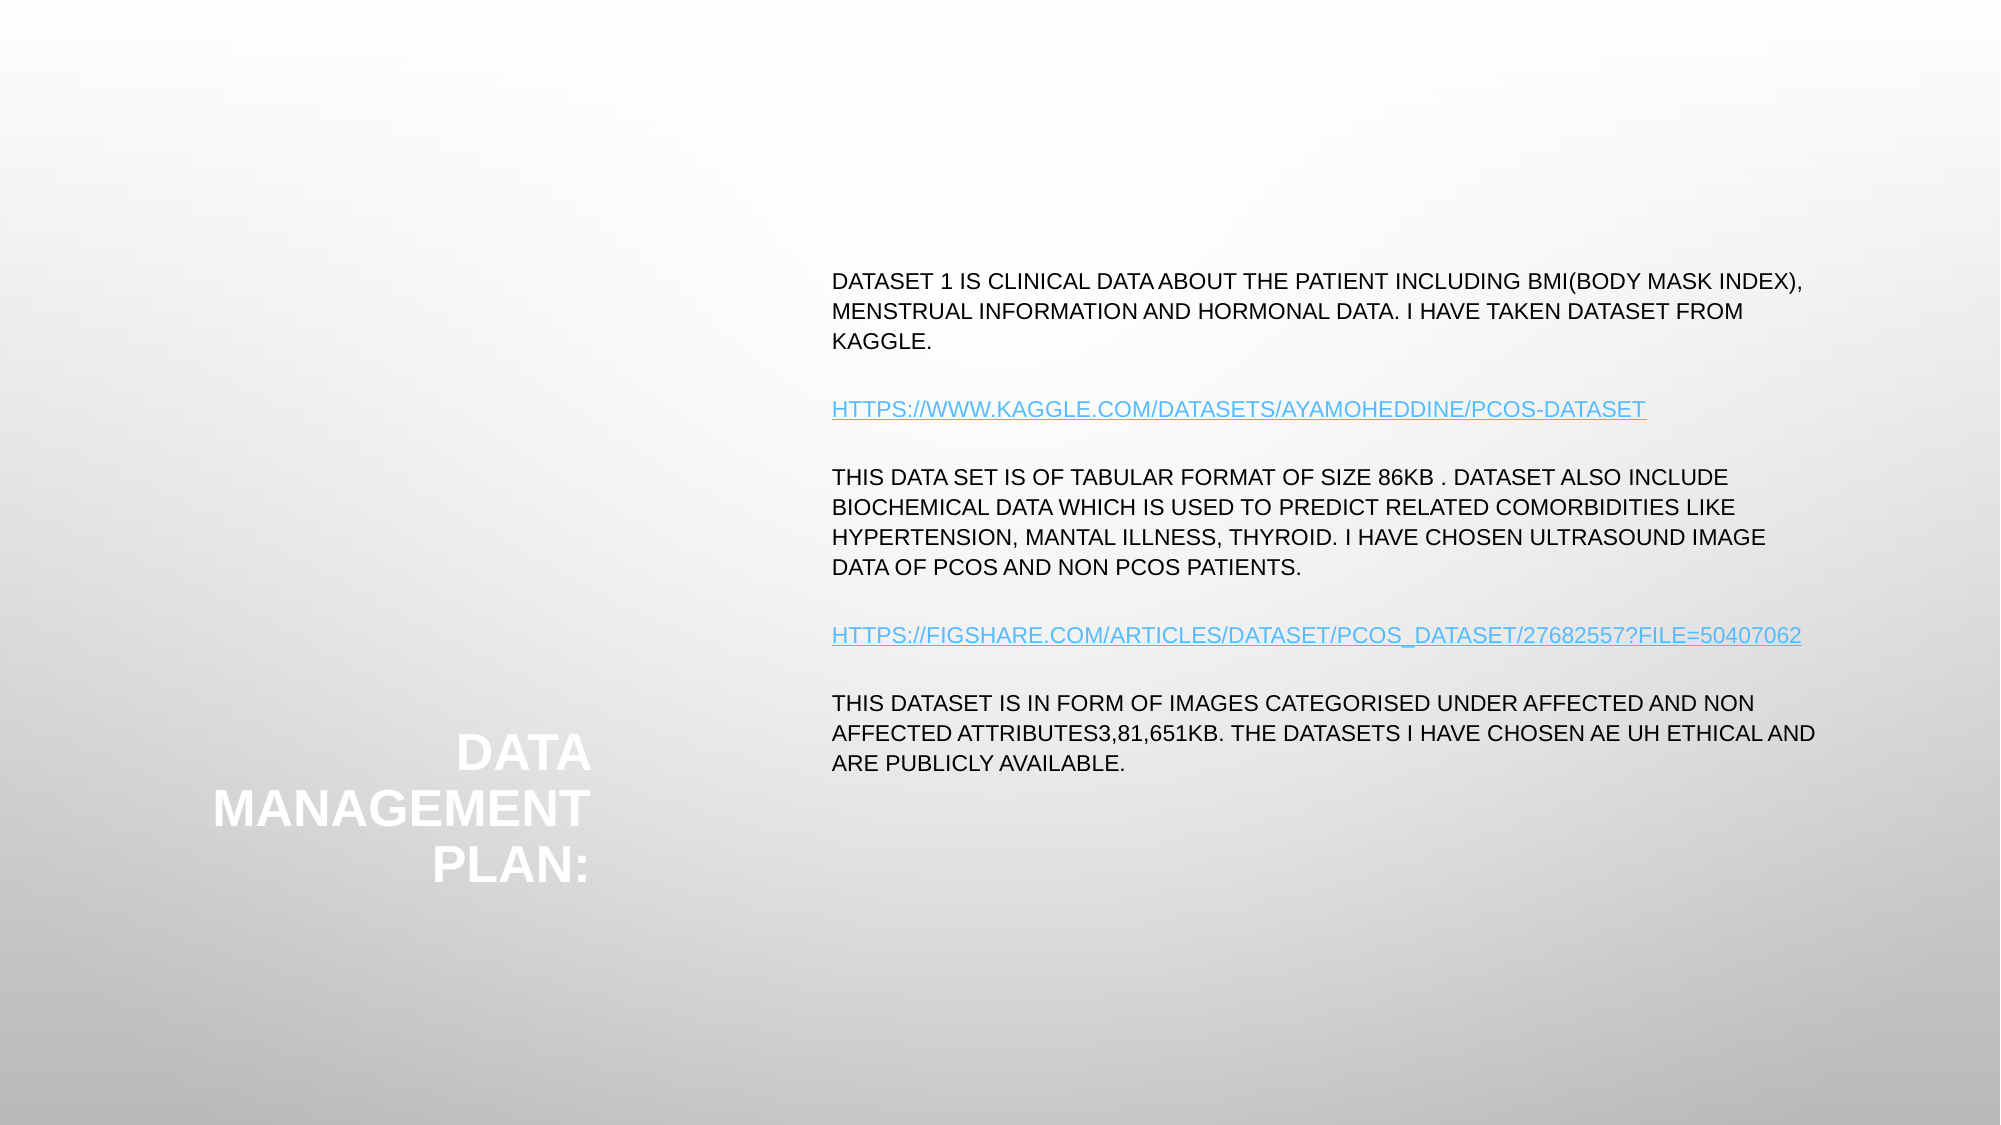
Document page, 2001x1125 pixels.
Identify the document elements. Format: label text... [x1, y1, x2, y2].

title DATA MANAGEMENT PLAN: [157, 157, 606, 964]
picture [0, 0, 2000, 1125]
list Dataset 1 is clinical data about the patient including BMI(Body Mask Index), Menstrual information and hormonal data. I have taken dataset from Kaggle. https://www.kaggle.com/datasets/ayamoheddine/pcos-dataset ThIS data set IS of tabular format of size 86KB . Dataset ALSO INCLUDE biochemical data which is used to predict related comorbidities like hypertension, mantal illness, thyroid. I have chosen Ultrasound image data of PCOS and Non PCOS patients. https://figshare.com/articles/dataset/PCOS_Dataset/27682557?file=50407062 This dataset is in form of images categorised under affected and non affected attributes3,81,651KB. The Datasets I have chosen ae UH ethical and are publicly available. [816, 157, 1842, 950]
